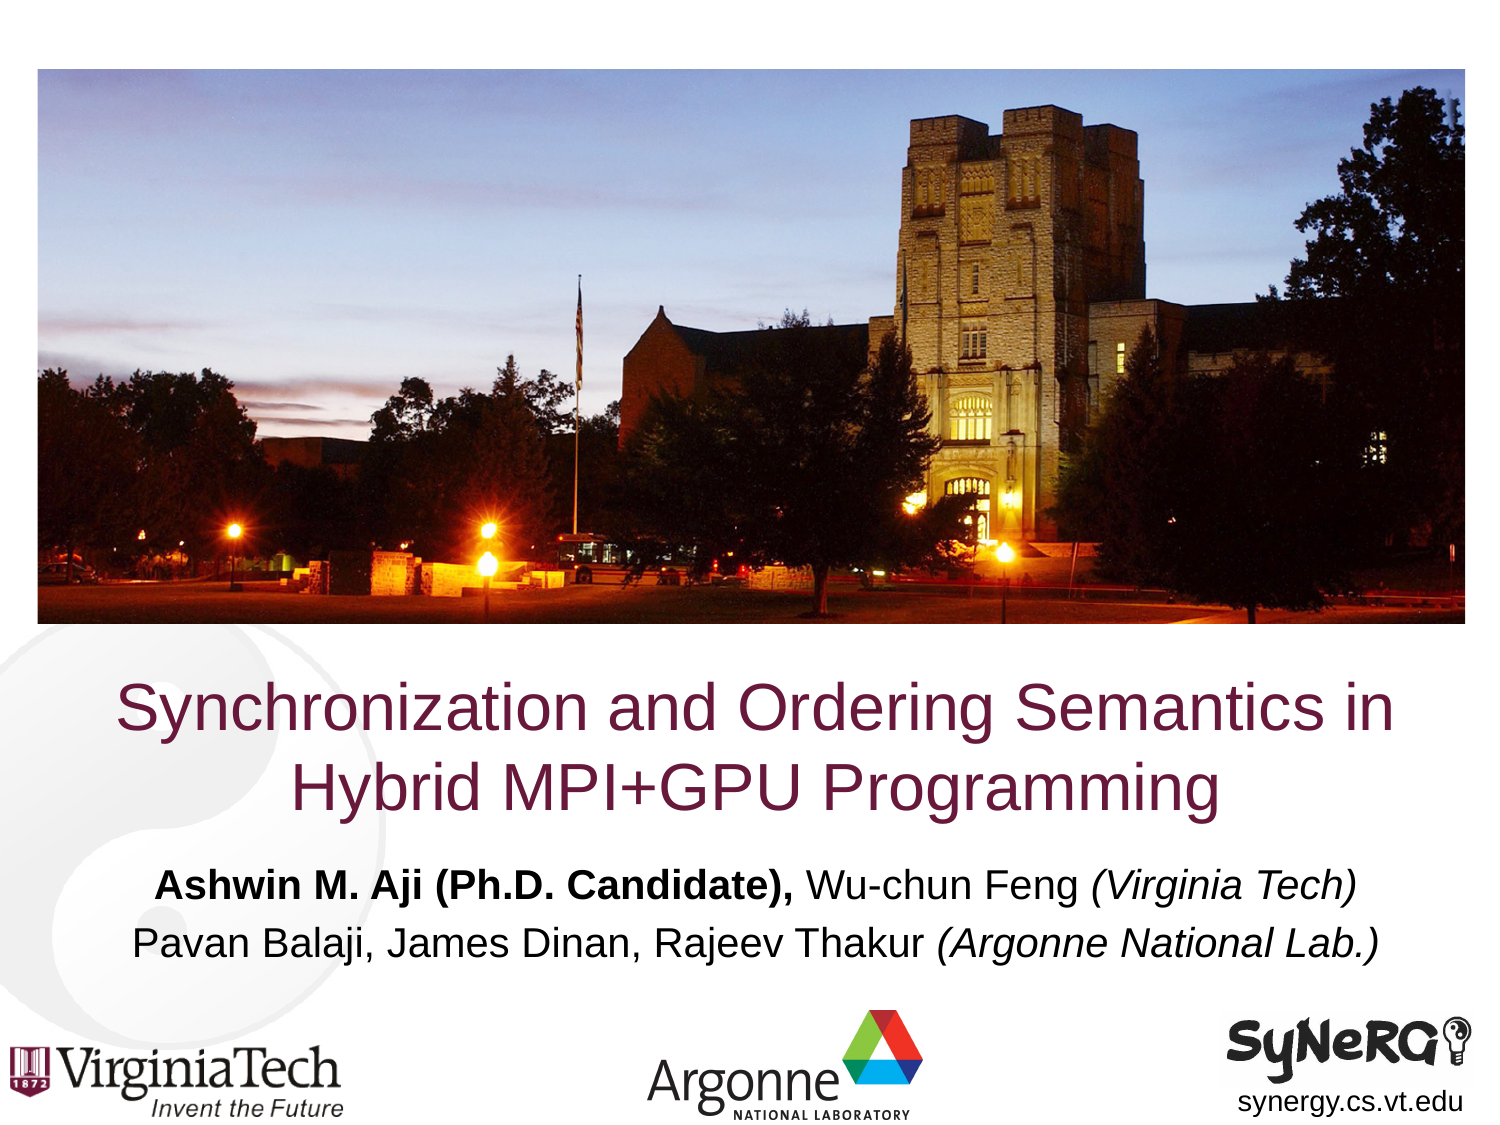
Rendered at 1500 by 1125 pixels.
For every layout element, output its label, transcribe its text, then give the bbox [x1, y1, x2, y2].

picture [0, 1035, 350, 1125]
picture [37, 59, 1466, 624]
picture [647, 1010, 923, 1120]
subtitle Ashwin M. Aji (Ph.D. Candidate), Wu-chun Feng (Virginia Tech) Pavan Balaji, James Dinan, Rajeev Thakur (Argonne National Lab.) [74, 849, 1438, 1001]
picture [1220, 1012, 1475, 1088]
title Synchronization and Ordering Semantics in Hybrid MPI+GPU Programming [74, 649, 1438, 838]
